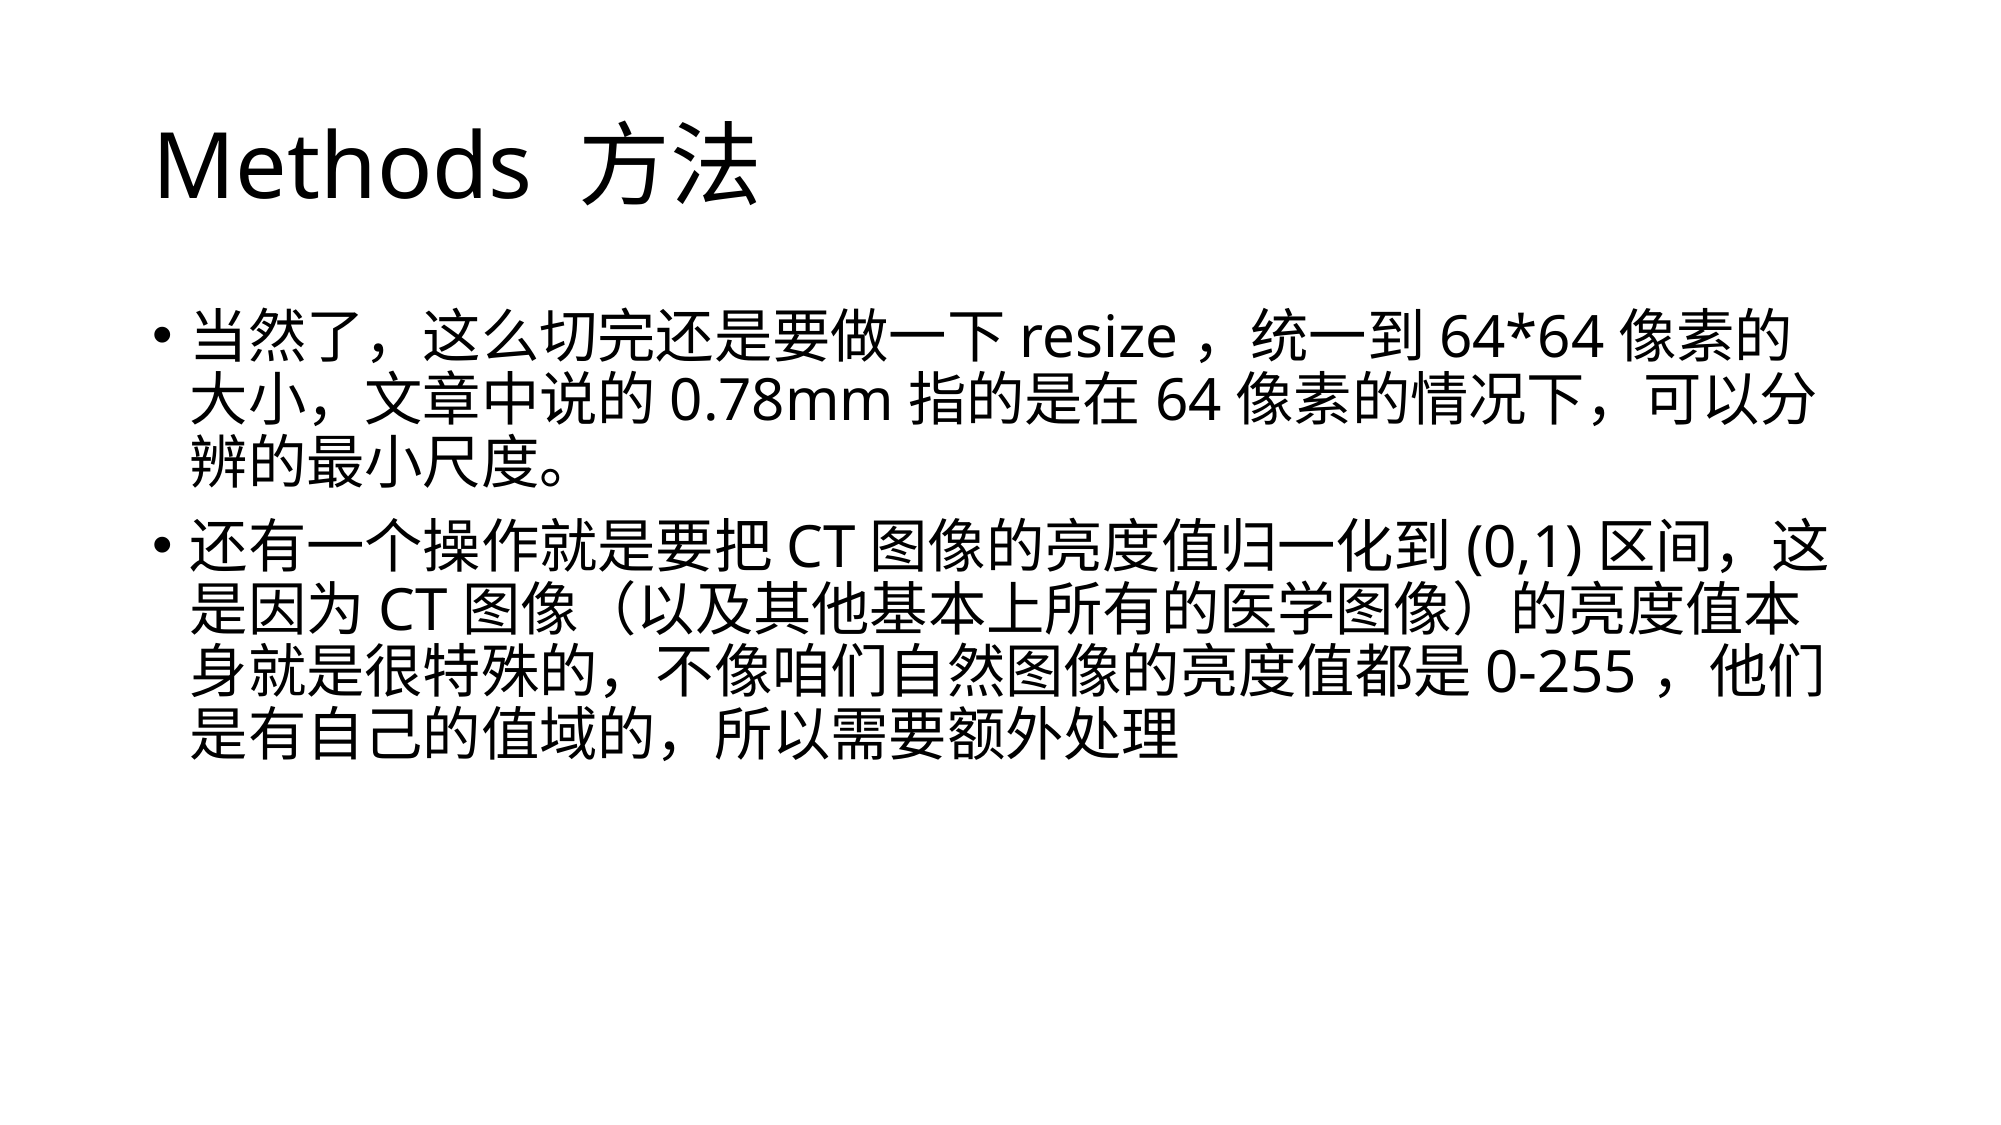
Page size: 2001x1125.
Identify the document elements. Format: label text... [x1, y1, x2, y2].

list 当然了，这么切完还是要做一下resize，统一到64*64像素的大小，文章中说的0.78mm指的是在64像素的情况下，可以分辨的最小尺度。 还有一个操作就是要把CT图像的亮度值归一化到(0,1)区间，这是因为CT图像（以及其他基本上所有的医学图像）的亮度值本身就是很特殊的，不像咱们自然图像的亮度值都是0-255，他们是有自己的值域的，所以需要额外处理 [137, 299, 1863, 1014]
title Methods 方法 [137, 59, 1863, 278]
